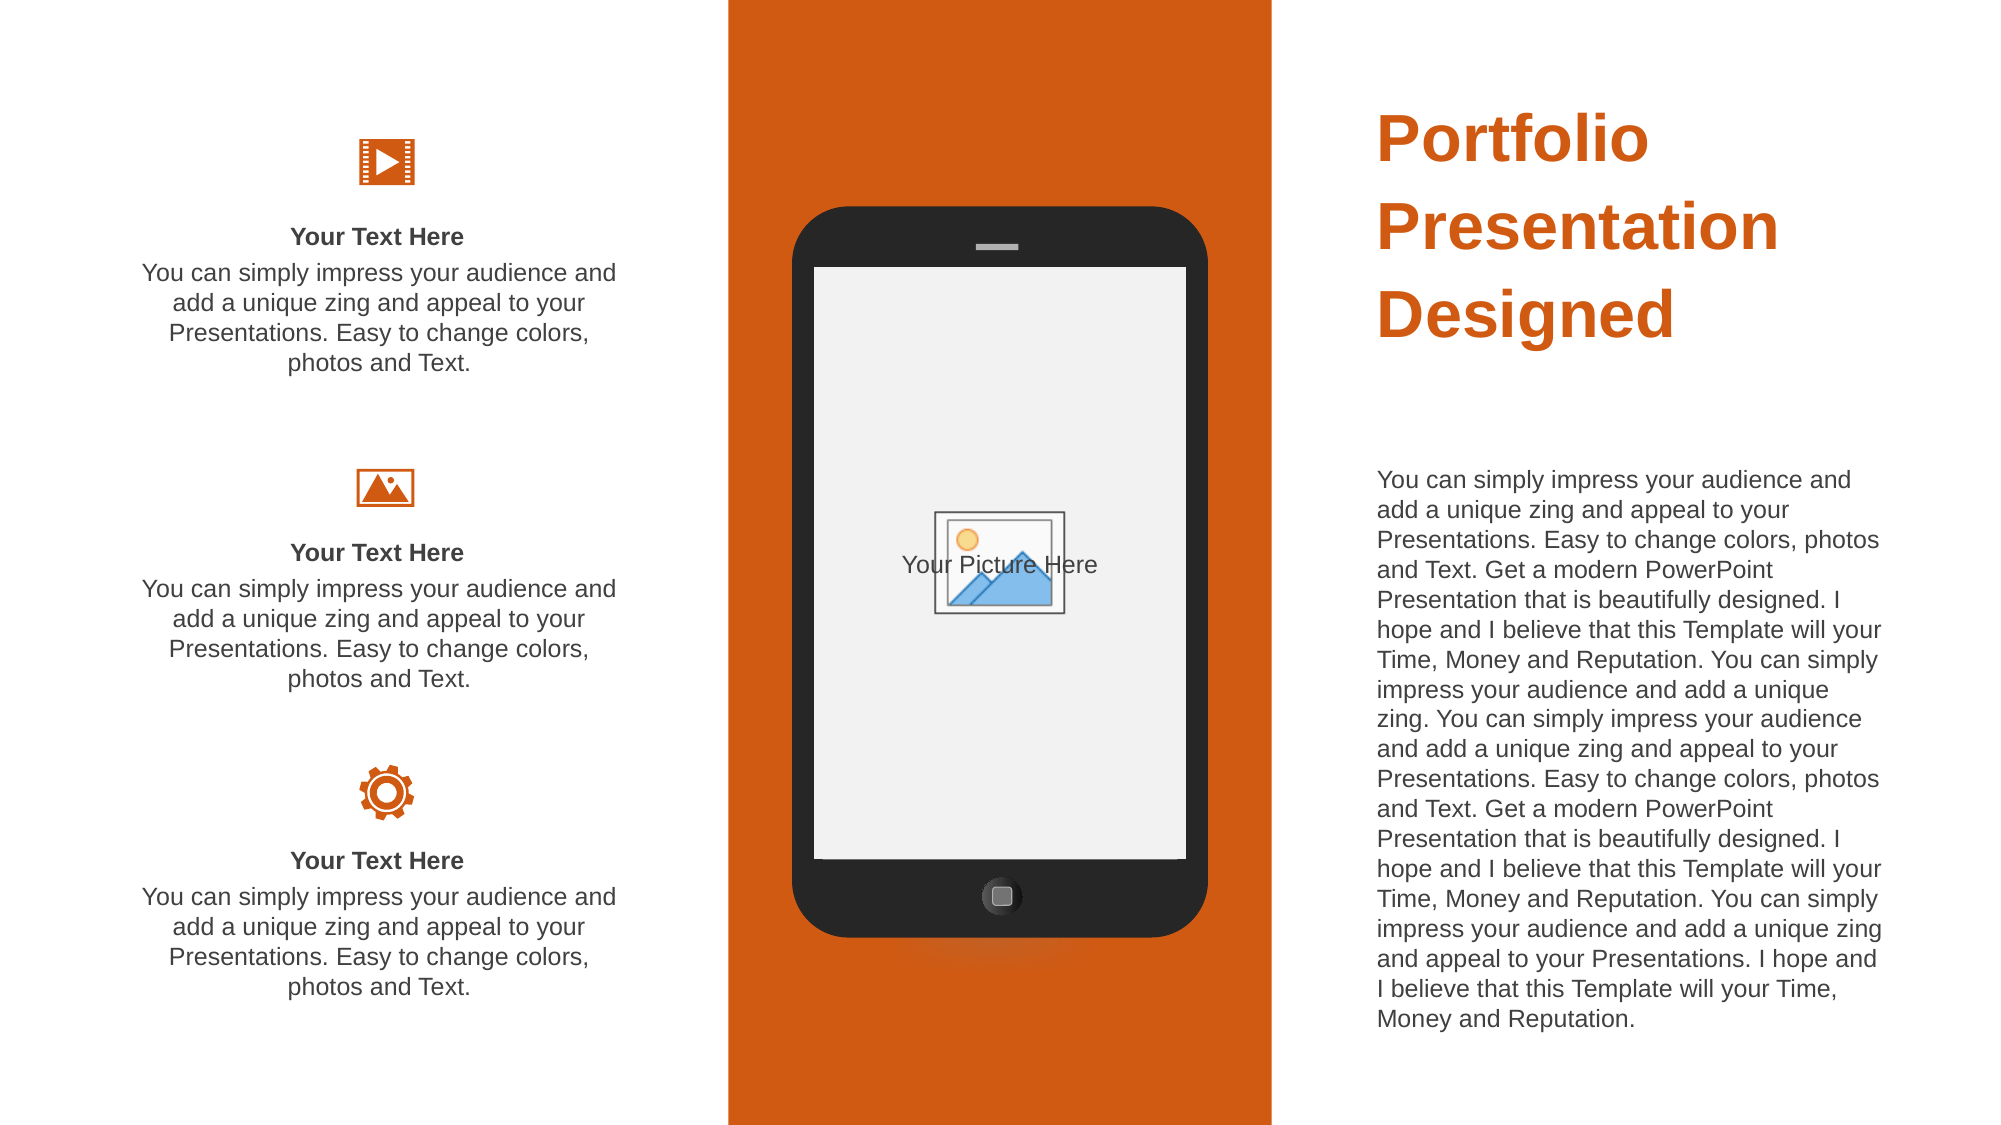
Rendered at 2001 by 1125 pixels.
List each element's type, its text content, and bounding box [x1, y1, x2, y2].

text_box [358, 138, 416, 186]
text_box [115, 528, 644, 702]
text_box [355, 468, 415, 508]
picture [814, 267, 1186, 860]
text_box [358, 763, 416, 822]
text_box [115, 213, 644, 386]
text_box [115, 837, 644, 1010]
text_box Portfolio Presentation Designed [1362, 79, 1796, 358]
text_box You can simply impress your audience and add a unique zing and appeal to your Presentations. Easy to change colors, photos and Text. Get a modern PowerPoint Presentation that is beautifully designed. I hope and I believe that this Template will your Time, Money and Reputation. You can simply impress your audience and add a unique zing. You can simply impress your audience and add a unique zing and appeal to your Presentations. Easy to change colors, photos and Text. Get a modern PowerPoint Presentation that is beautifully designed. I hope and I believe that this Template will your Time, Money and Reputation. You can simply impress your audience and add a unique zing and appeal to your Presentations. I hope and I believe that this Template will your Time, Money and Reputation. [1362, 456, 1901, 1040]
